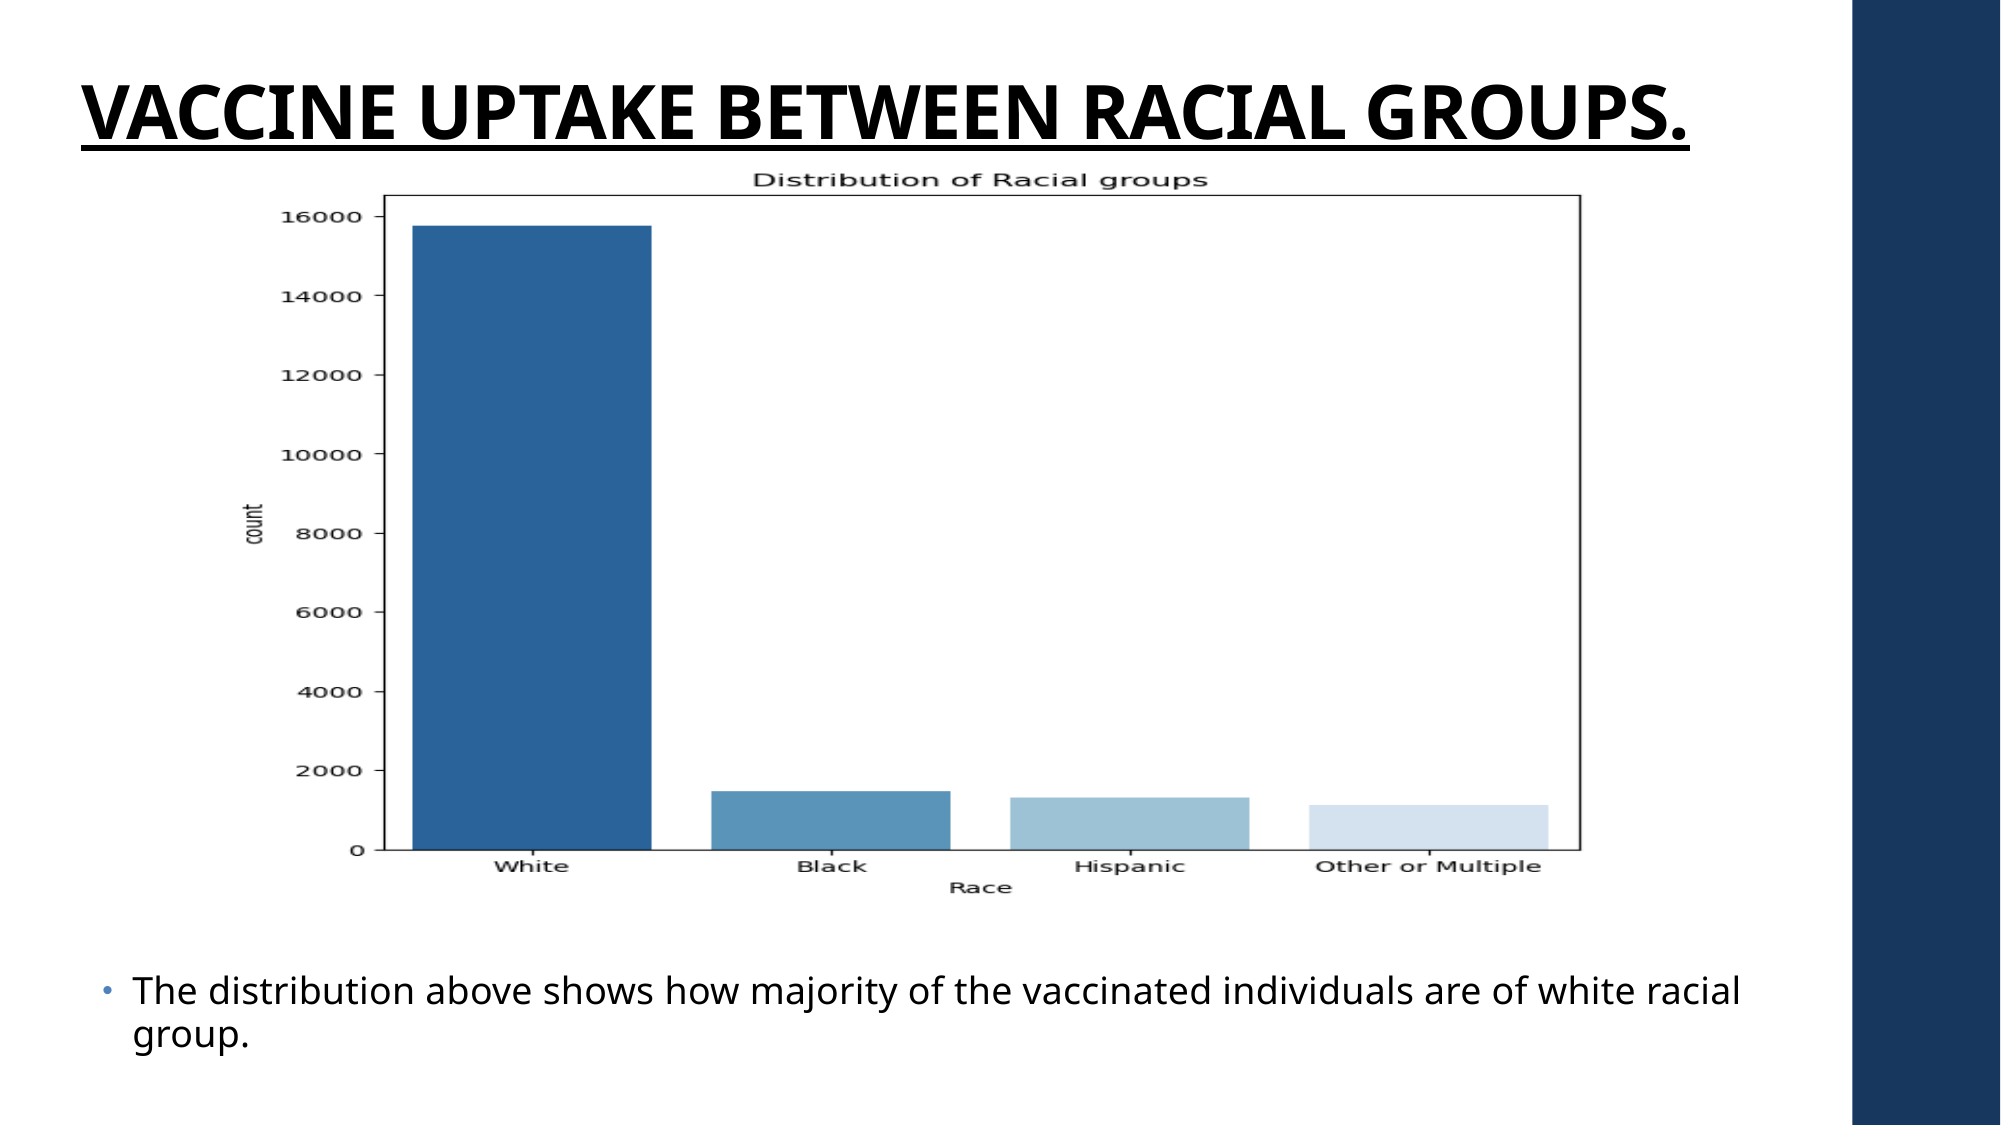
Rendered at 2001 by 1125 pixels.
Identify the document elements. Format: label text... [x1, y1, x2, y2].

title VACCINE UPTAKE BETWEEN RACIAL GROUPS. [66, 14, 1796, 164]
list The distribution above shows how majority of the vaccinated individuals are of white racial group. [87, 962, 1817, 1094]
picture [222, 163, 1597, 906]
